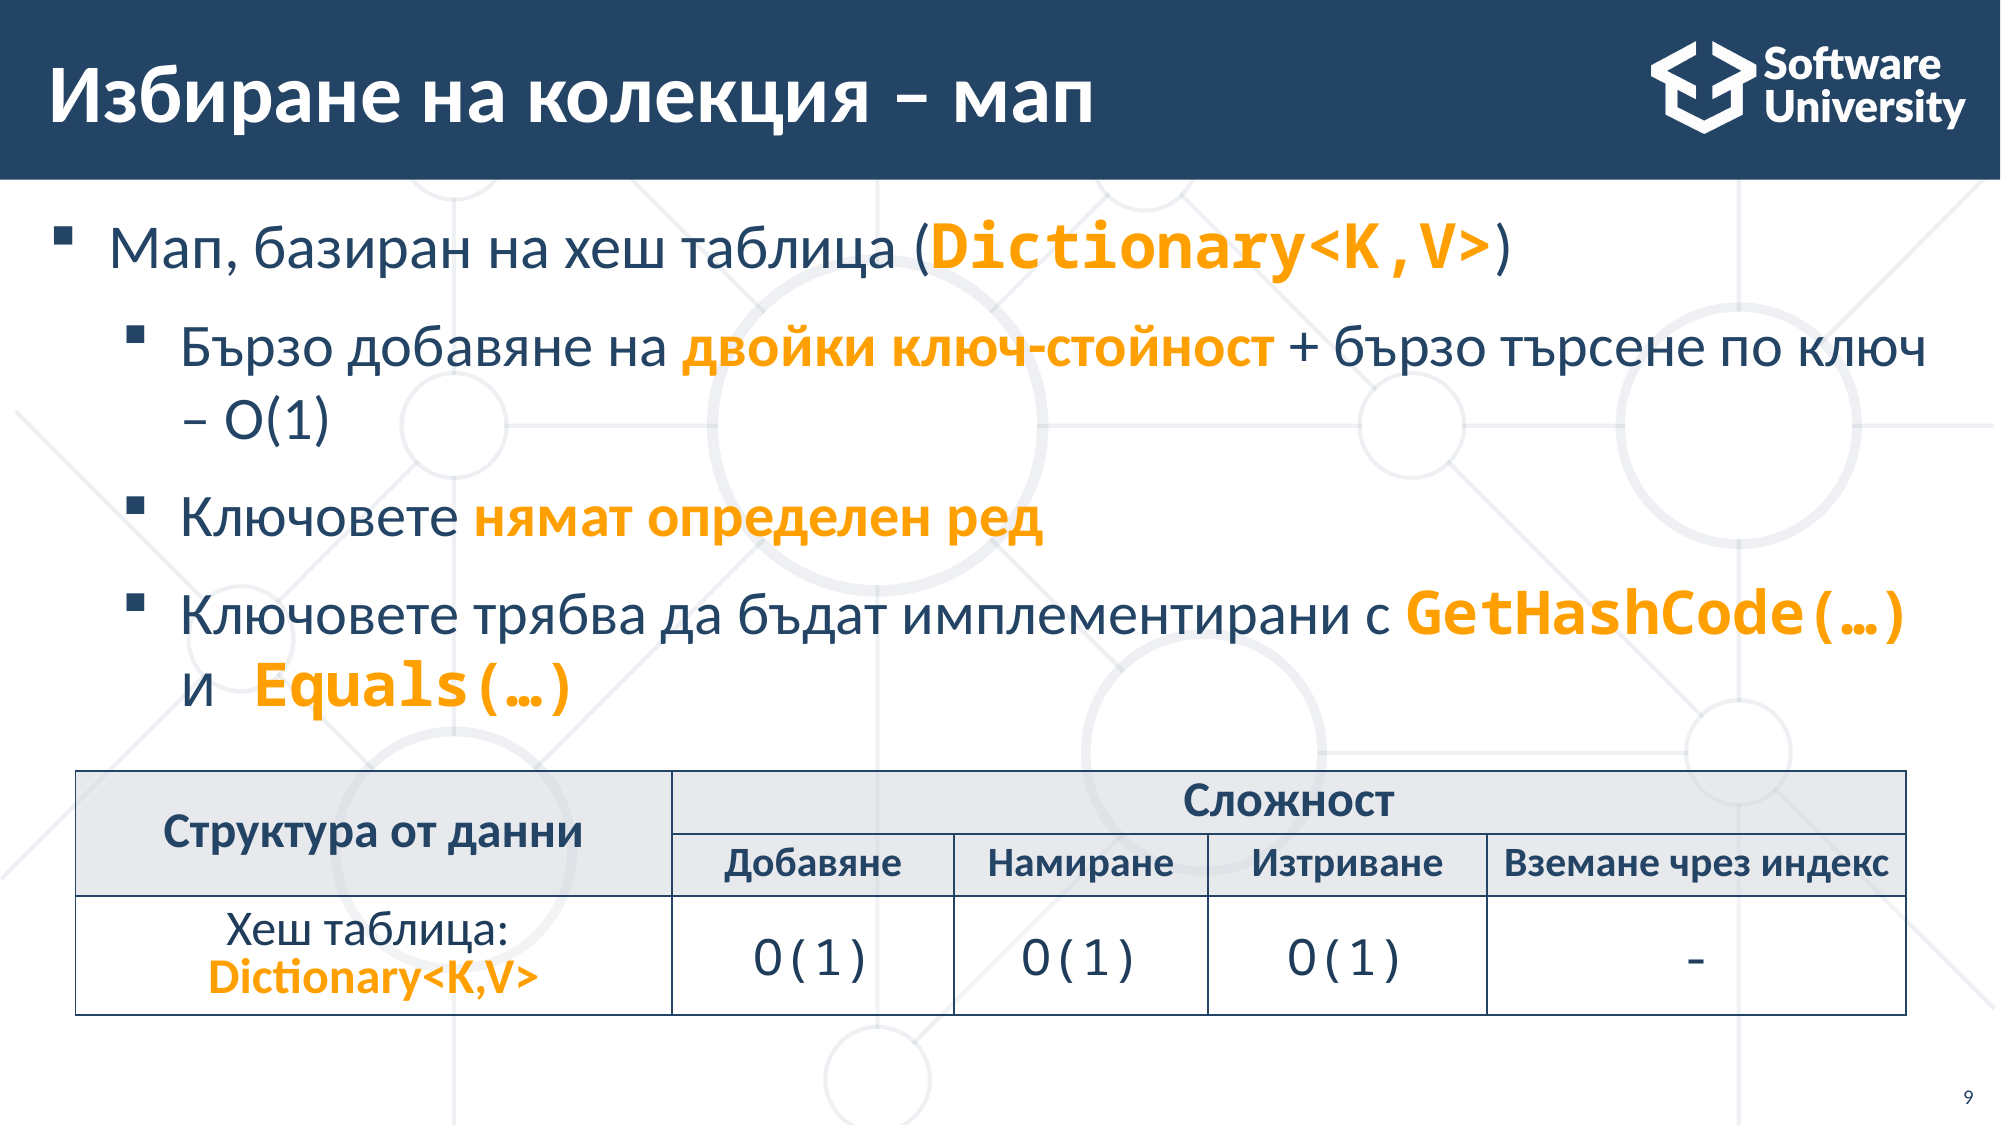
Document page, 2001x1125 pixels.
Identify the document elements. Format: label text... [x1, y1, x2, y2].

picture [1651, 41, 1966, 134]
table_cell Хеш таблица: Dictionary<K,V> [76, 897, 671, 1014]
slide_number 9 [1928, 1067, 1989, 1117]
table_cell - [1488, 897, 1905, 1014]
table_cell O(1) [955, 897, 1207, 1014]
table_cell O(1) [673, 897, 953, 1014]
table_header Сложност [673, 772, 1905, 833]
table_cell Намиране [955, 835, 1207, 895]
table_cell Изтриване [1209, 835, 1486, 895]
table_header Структура от данни [76, 772, 671, 895]
table_cell Вземане чрез индекс [1488, 835, 1905, 895]
list Мап, базиран на хеш таблица (Dictionary<K,V>) Бързо добавяне на двойки ключ-стойност + бързо търсене по ключ – O(1) Ключовете нямат определен ред Ключовете трябва да бъдат имплементирани с GetHashCode(…) и Equals(…) [31, 200, 1970, 1108]
table_cell Добавяне [673, 835, 953, 895]
title Избиране на колекция – мап [31, 16, 1625, 162]
table_cell O(1) [1209, 897, 1486, 1014]
